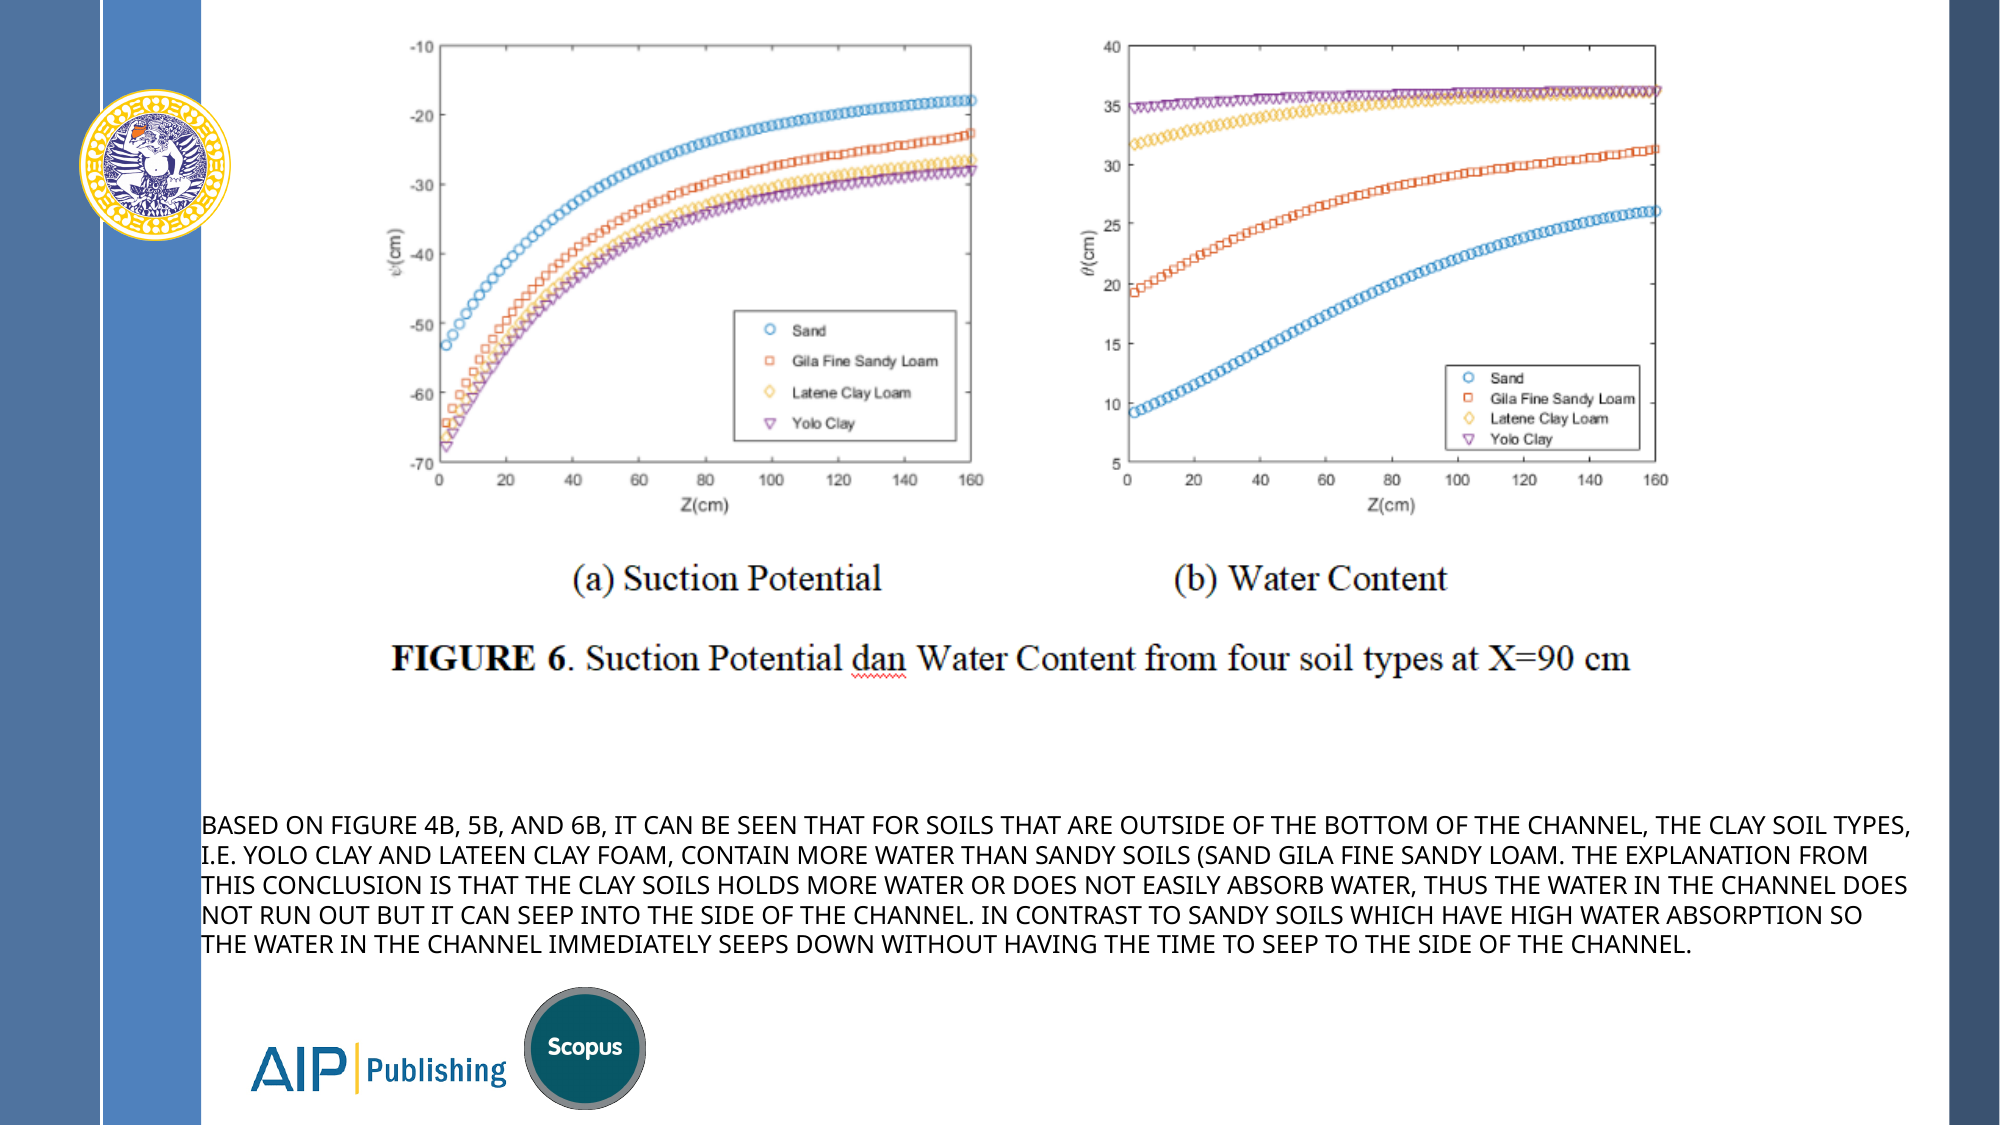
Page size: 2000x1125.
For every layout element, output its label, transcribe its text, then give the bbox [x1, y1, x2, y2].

list Based on Figure 4b, 5b, and 6b, it can be seen that for soils that are outside of the bottom of the channel, the clay soil types, i.e. Yolo Clay and lateen Clay Foam, contain more water than sandy soils (Sand Gila Fine Sandy Loam. The explanation from this conclusion is that the clay soils holds more water or does not easily absorb water, thus the water in the channel does not run out but it can seep into the side of the channel. In contrast to sandy soils which have high water absorption so the water in the channel immediately seeps down without having the time to seep to the side of the channel. [186, 680, 1930, 1088]
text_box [363, 17, 1693, 690]
picture [237, 1088, 646, 1121]
picture [79, 89, 231, 241]
